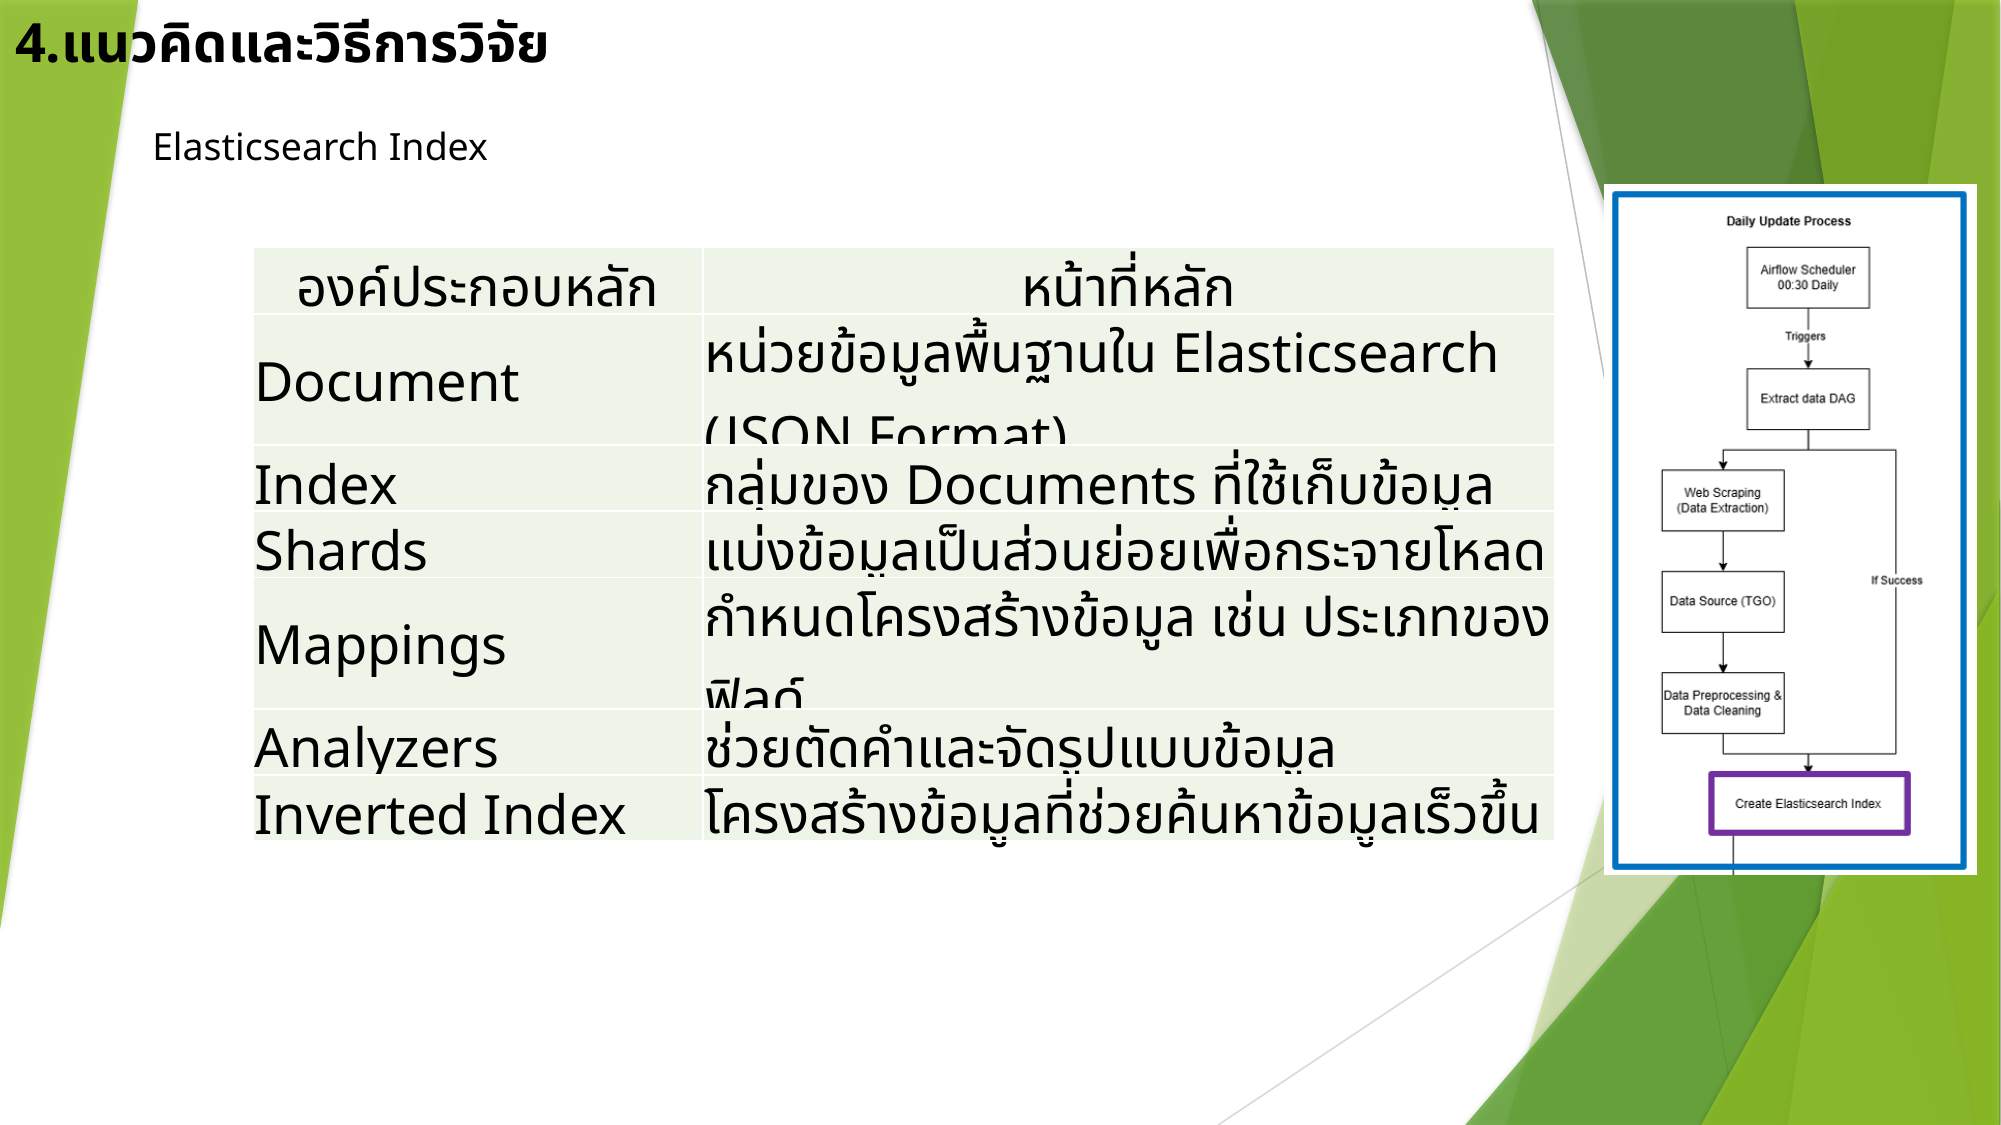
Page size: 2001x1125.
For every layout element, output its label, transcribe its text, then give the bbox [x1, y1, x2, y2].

table_cell Inverted Index [254, 776, 702, 840]
table_cell กลุ่มของ Documents ที่ใช้เก็บข้อมูล [704, 446, 1554, 510]
table_header หน้าที่หลัก [704, 248, 1554, 313]
table_cell แบ่งข้อมูลเป็นส่วนย่อยเพื่อกระจายโหลด [704, 512, 1554, 577]
table_cell กำหนดโครงสร้างข้อมูล เช่น ประเภทของฟิลด์ [704, 578, 1554, 708]
title 4.แนวคิดและวิธีการวิจัย [0, 0, 1172, 82]
text_box Elasticsearch Index [137, 115, 1718, 176]
table_cell Shards [254, 512, 702, 577]
table_cell Document [254, 315, 702, 444]
picture [1604, 183, 1977, 876]
table_cell Analyzers [254, 710, 702, 774]
table_cell Index [254, 446, 702, 510]
table_header องค์ประกอบหลัก [254, 248, 702, 313]
table_cell Mappings [254, 578, 702, 708]
table_cell โครงสร้างข้อมูลที่ช่วยค้นหาข้อมูลเร็วขึ้น [704, 776, 1554, 840]
table_cell ช่วยตัดคำและจัดรูปแบบข้อมูล [704, 710, 1554, 774]
table_cell หน่วยข้อมูลพื้นฐานใน Elasticsearch (JSON Format) [704, 315, 1554, 444]
